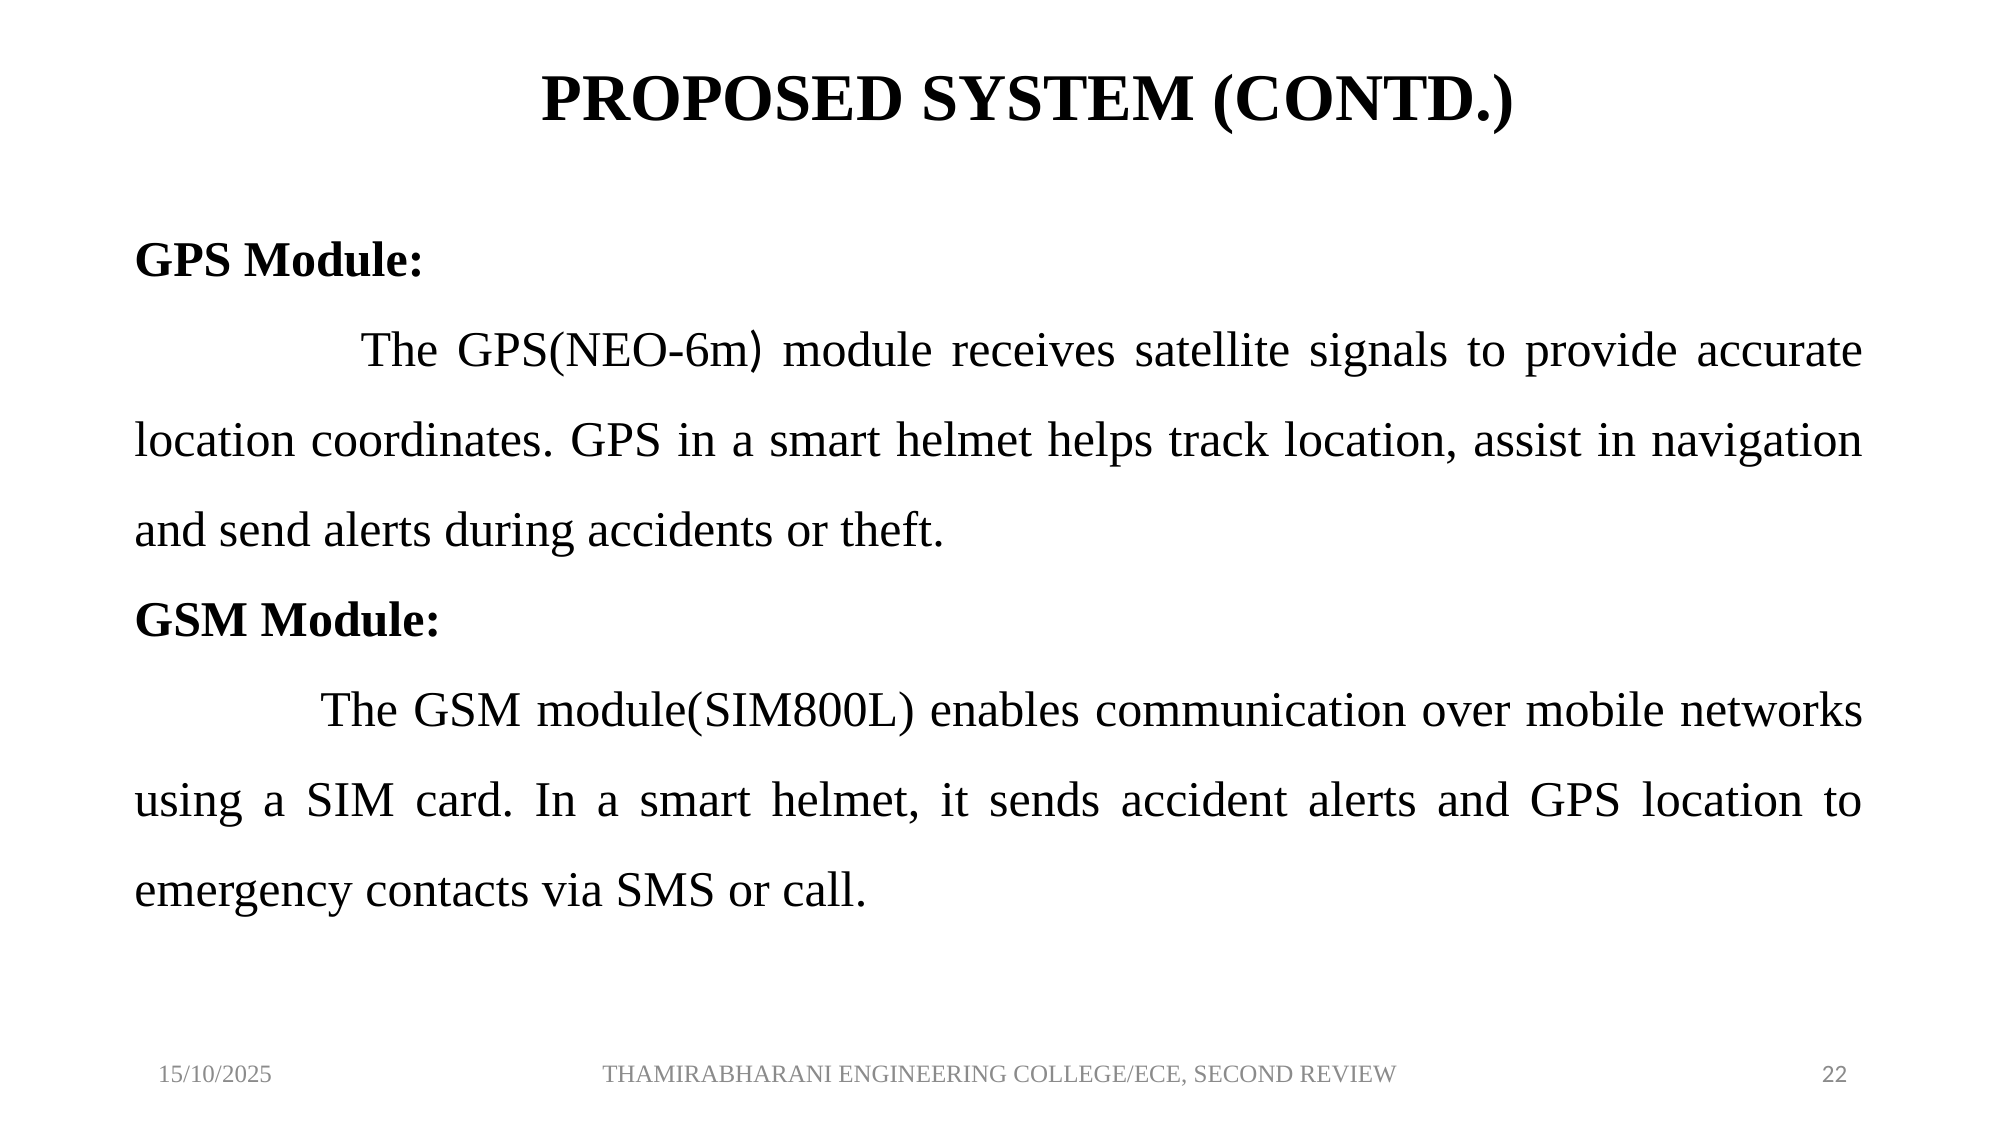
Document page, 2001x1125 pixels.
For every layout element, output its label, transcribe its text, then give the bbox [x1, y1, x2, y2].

text_box GPS Module: The GPS(NEO-6m) module receives satellite signals to provide accurate location coordinates. GPS in a smart helmet helps track location, assist in navigation and send alerts during accidents or theft. GSM Module: The GSM module(SIM800L) enables communication over mobile networks using a SIM card. In a smart helmet, it sends accident alerts and GPS location to emergency contacts via SMS or call. [119, 189, 1880, 1125]
slide_number 21 [1560, 1042, 1863, 1103]
footer THAMIRABHARANI ENGINEERING COLLEGE/ECE, SECOND REVIEW [440, 1042, 1560, 1103]
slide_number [137, 1042, 440, 1103]
text_box PROPOSED SYSTEM (CONTD.) [526, 46, 1784, 141]
